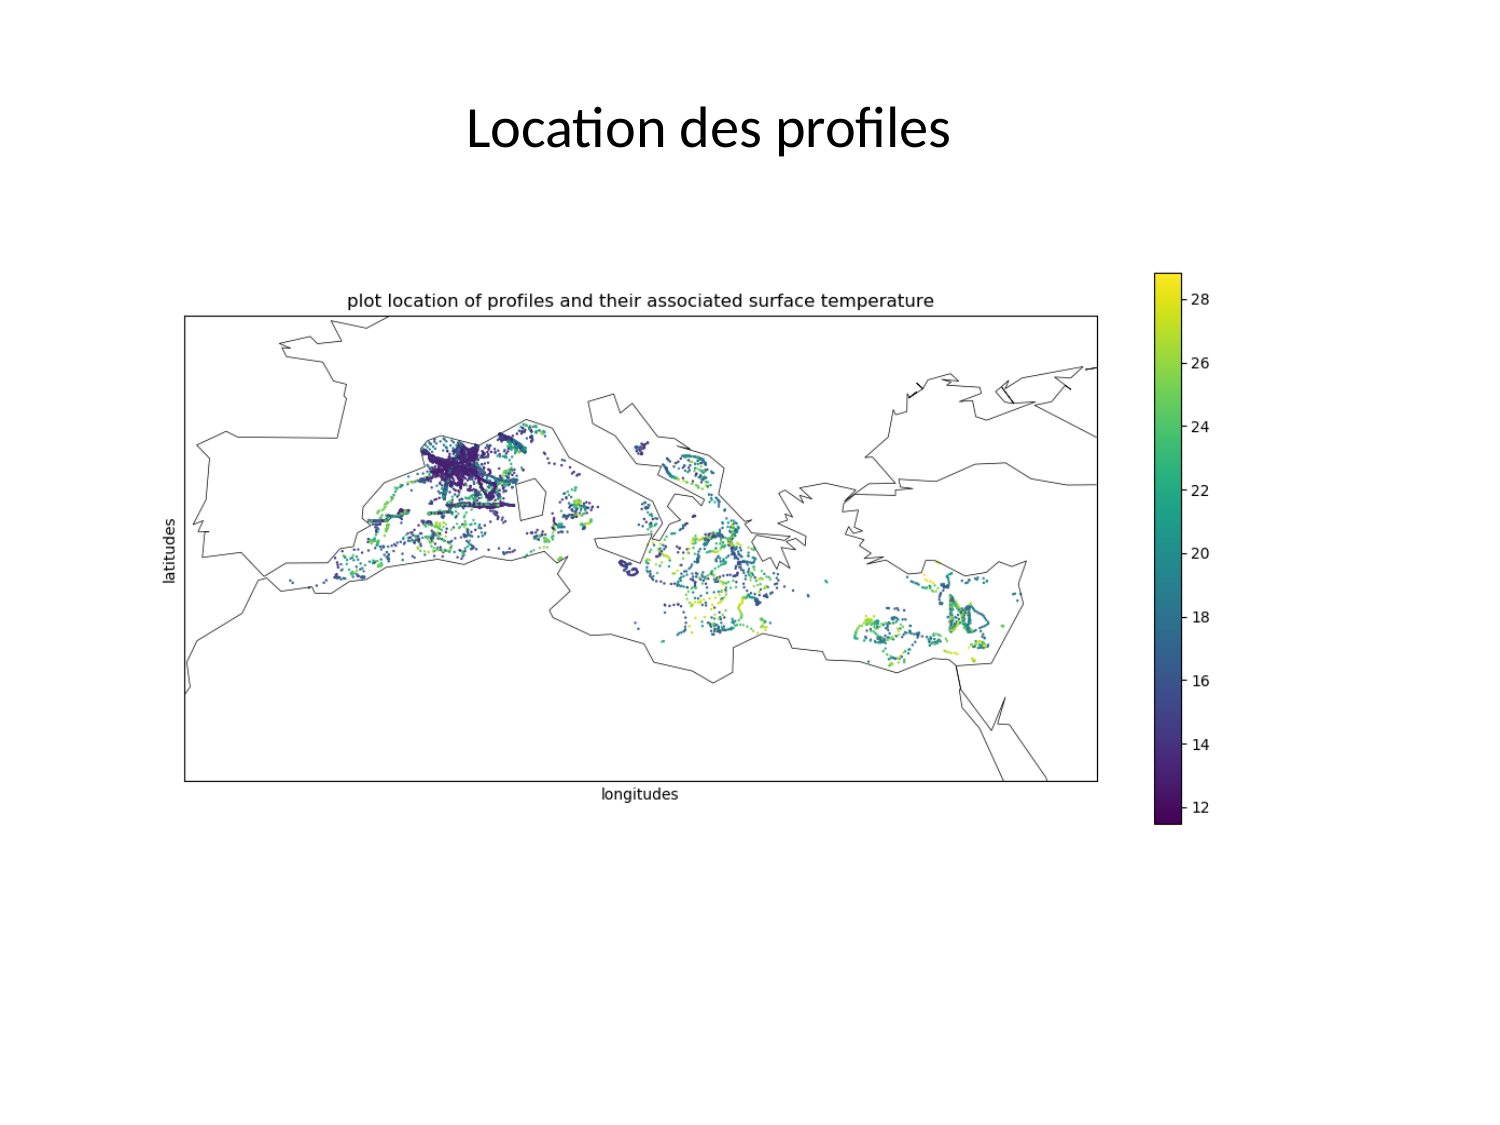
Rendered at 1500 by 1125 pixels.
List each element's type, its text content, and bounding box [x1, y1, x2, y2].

picture [0, 187, 1472, 903]
text_box Location des profiles [105, 82, 1313, 167]
